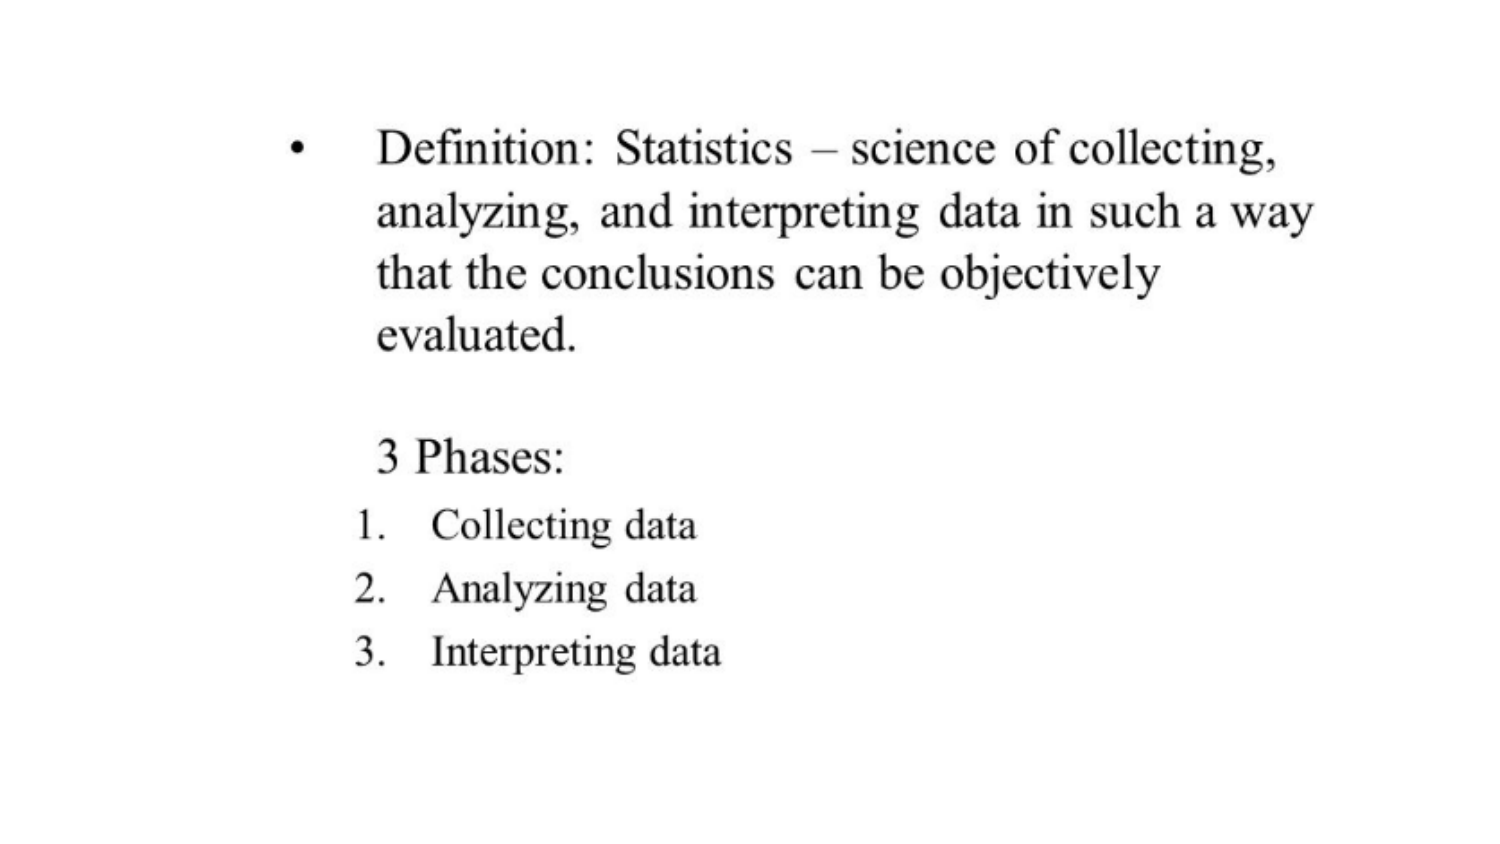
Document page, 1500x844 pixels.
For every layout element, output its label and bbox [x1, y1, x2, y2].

picture [184, 72, 1412, 729]
